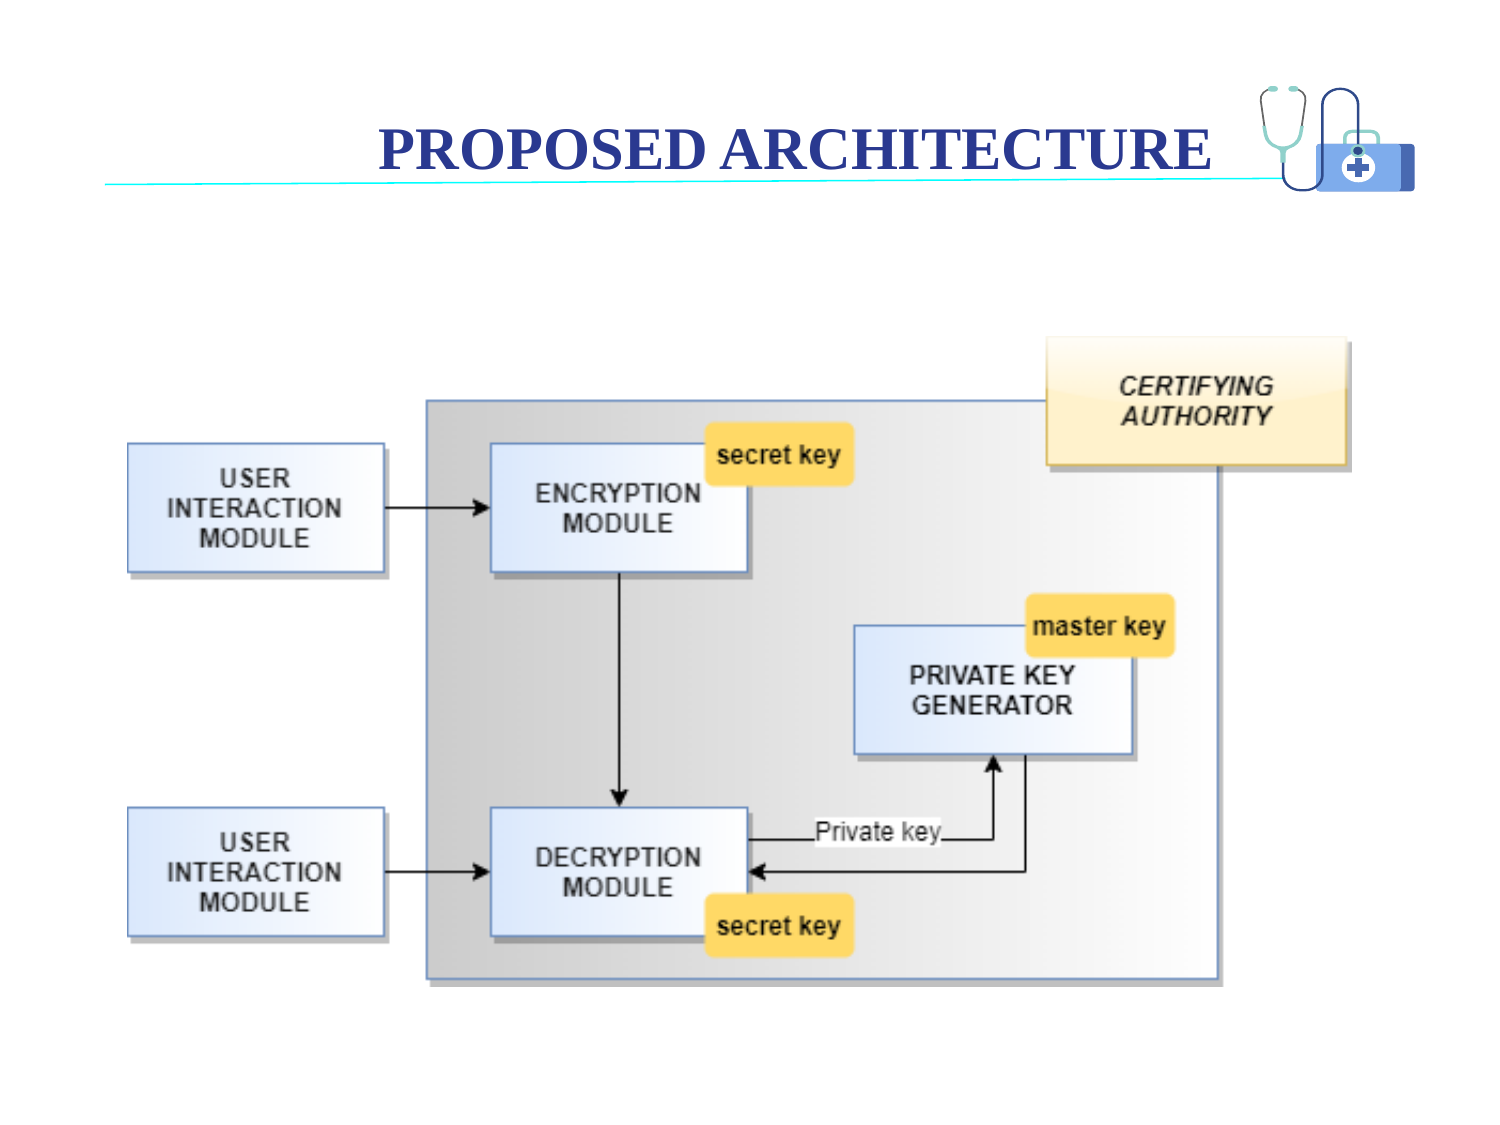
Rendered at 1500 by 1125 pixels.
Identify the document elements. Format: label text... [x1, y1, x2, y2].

picture [126, 336, 1352, 987]
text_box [104, 178, 1253, 185]
title PROPOSED ARCHITECTURE [64, 51, 1414, 239]
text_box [1258, 85, 1415, 192]
